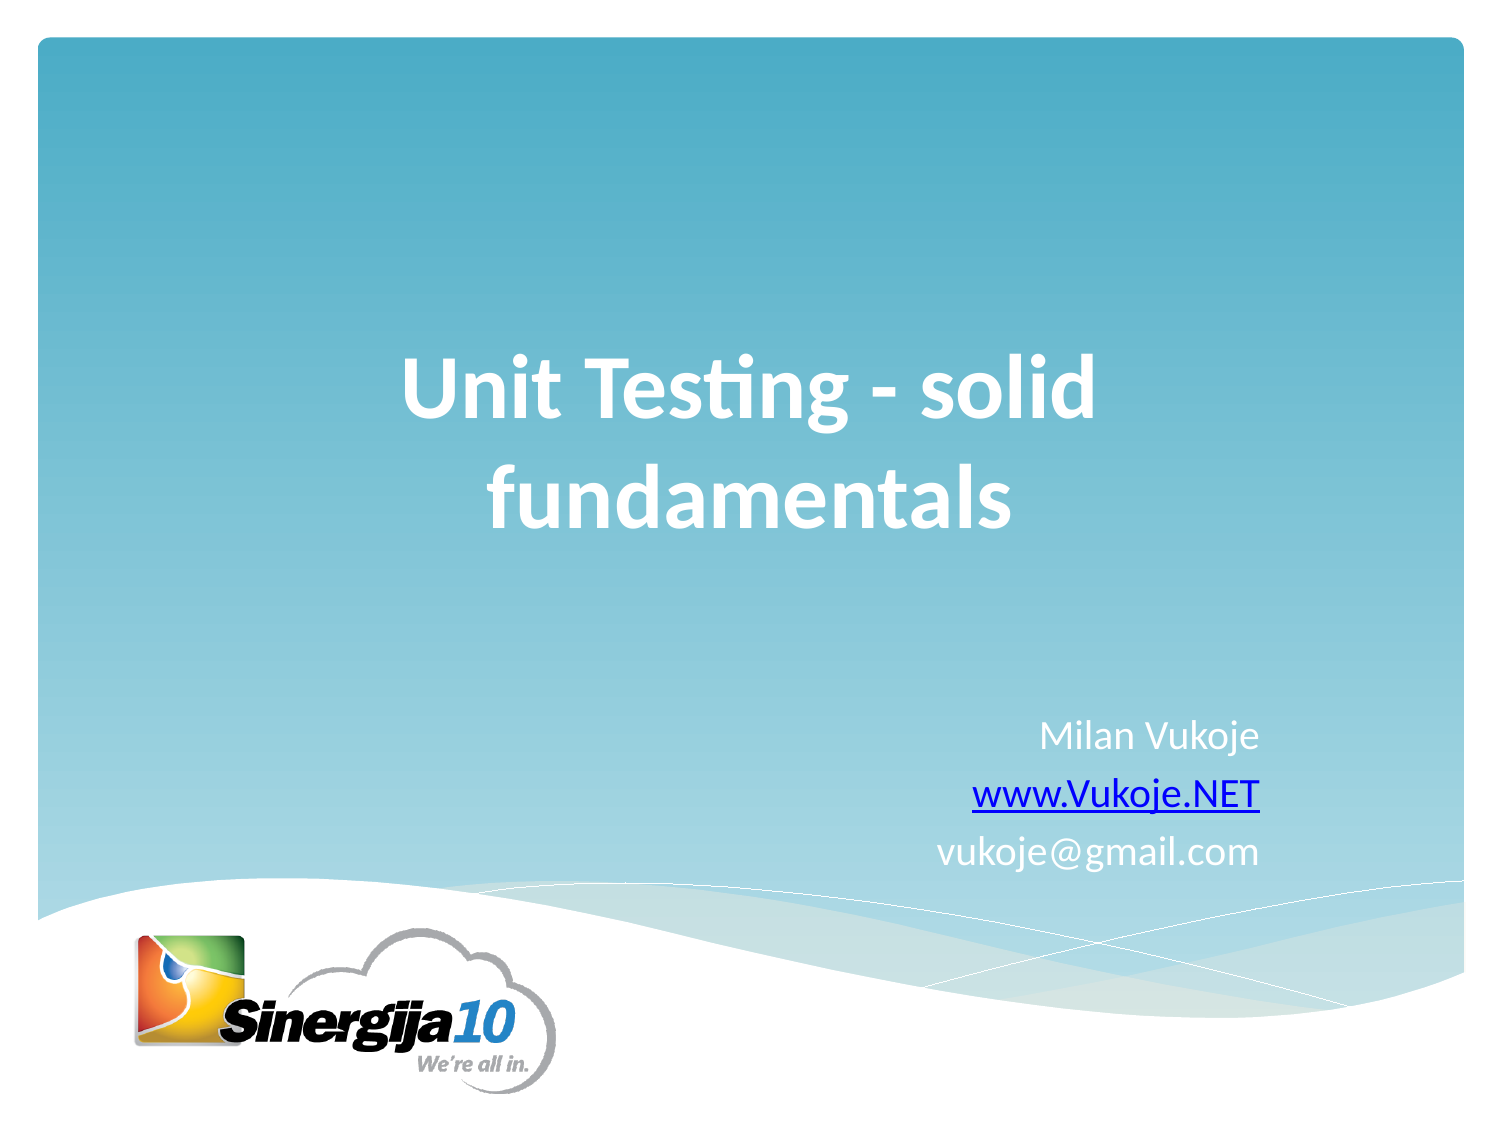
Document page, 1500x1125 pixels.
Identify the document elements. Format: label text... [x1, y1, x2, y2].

subtitle Milan Vukoje www.Vukoje.NET vukoje@gmail.com [225, 699, 1275, 942]
picture [100, 903, 556, 1094]
title Unit Testing - solid fundamentals [112, 262, 1388, 555]
